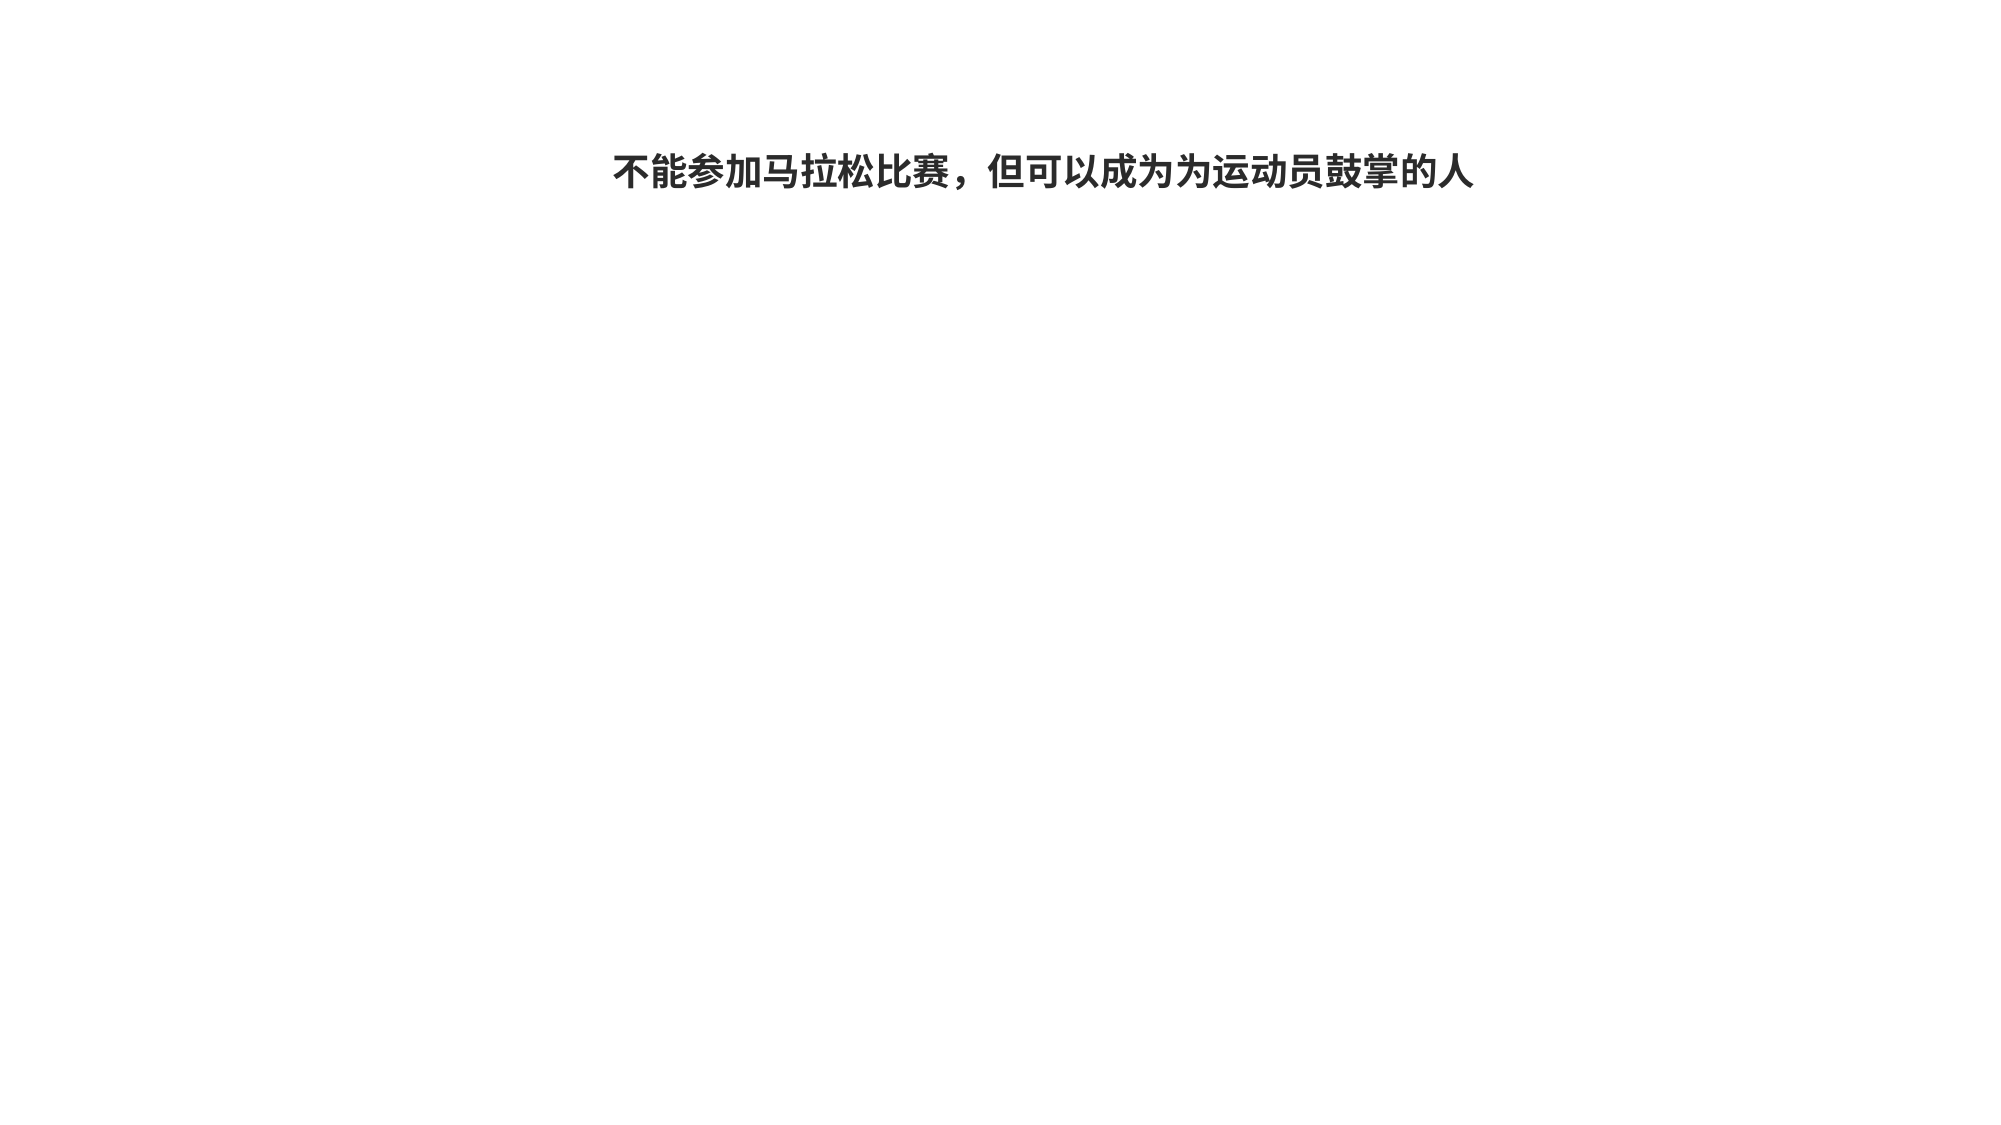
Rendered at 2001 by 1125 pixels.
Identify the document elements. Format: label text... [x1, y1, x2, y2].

text_box 不能参加马拉松比赛，但可以成为为运动员鼓掌的人 [598, 140, 1491, 201]
